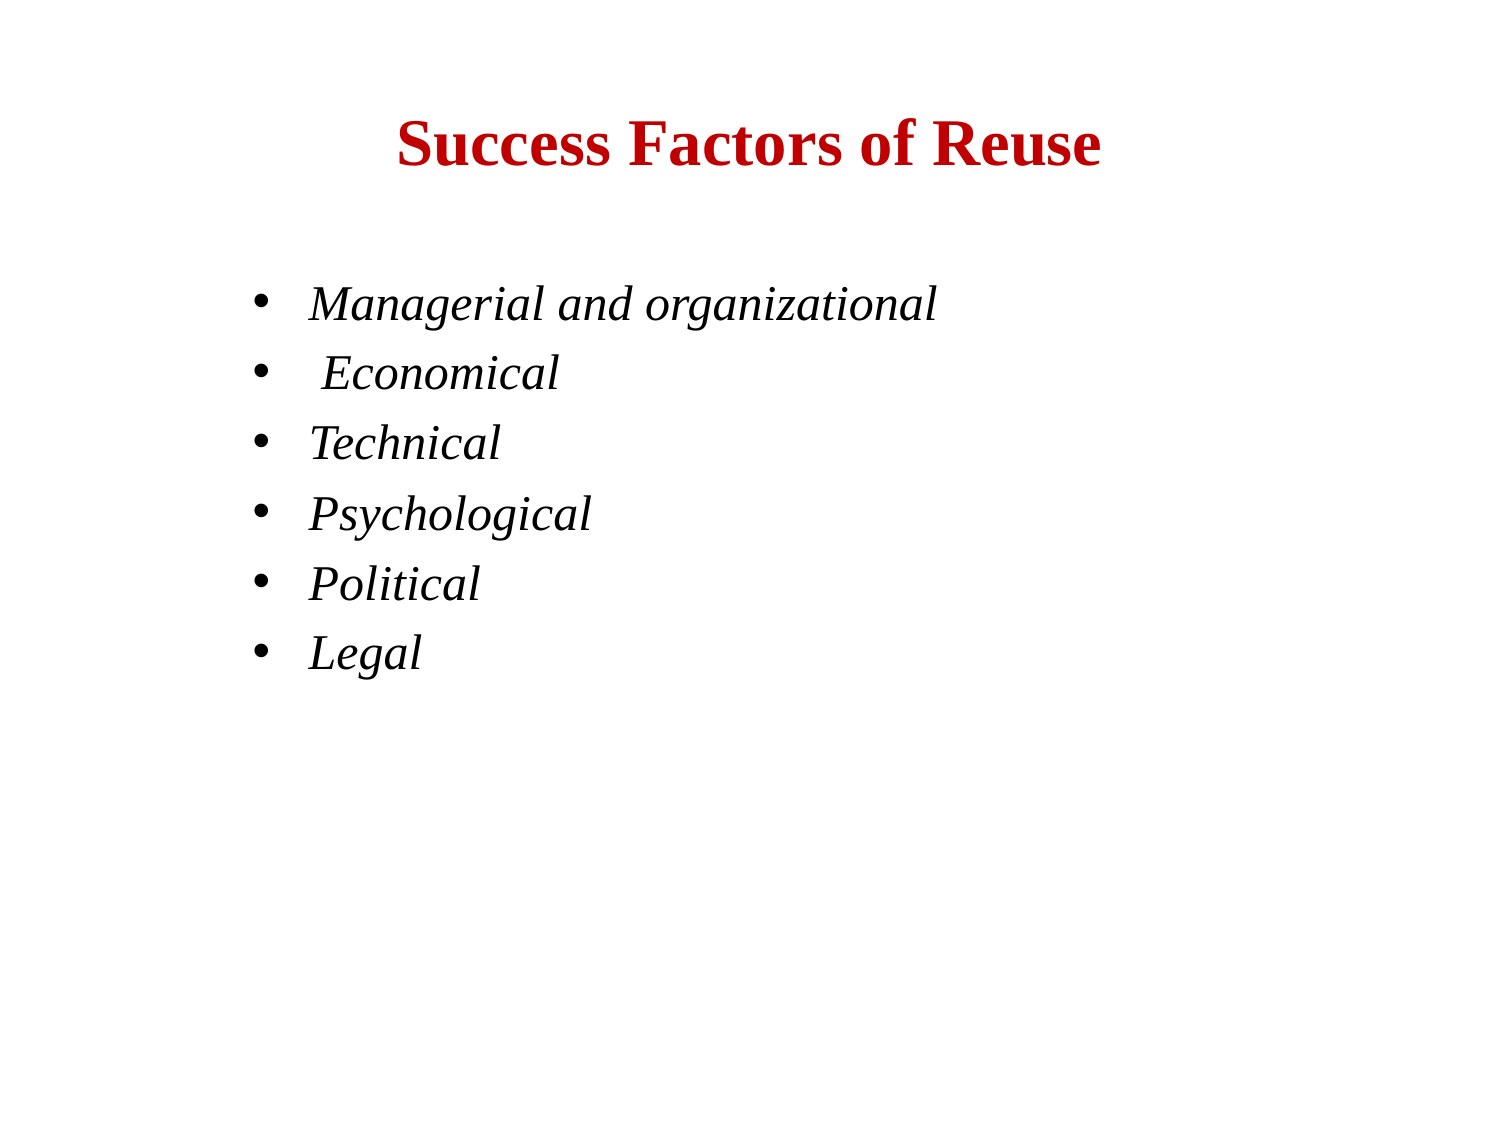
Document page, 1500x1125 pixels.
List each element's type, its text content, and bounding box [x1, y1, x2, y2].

title Success Factors of Reuse [75, 45, 1425, 233]
list Managerial and organizational Economical Technical Psychological Political Legal [237, 262, 1300, 1005]
